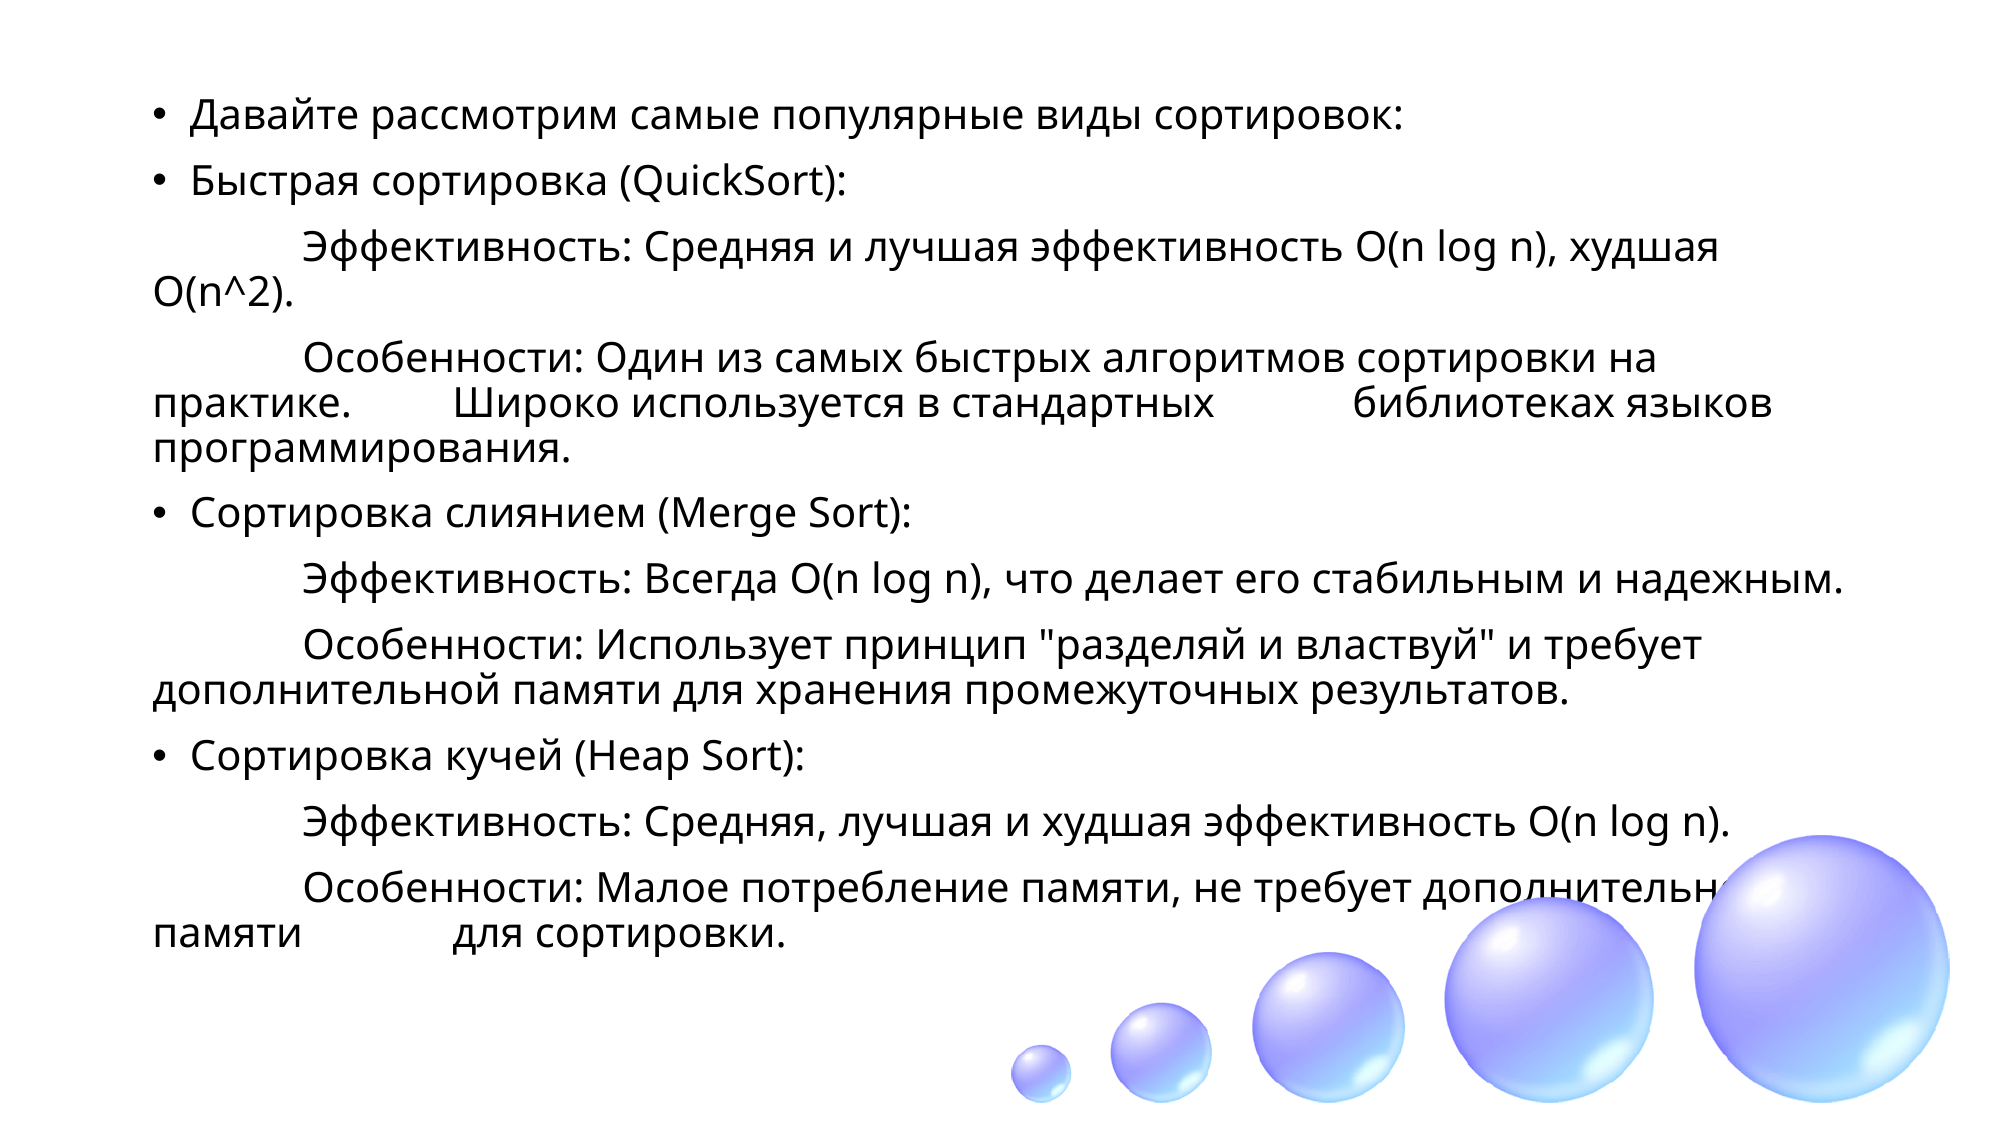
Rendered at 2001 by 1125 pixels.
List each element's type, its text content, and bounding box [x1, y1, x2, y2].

picture [999, 829, 1962, 1111]
list Давайте рассмотрим самые популярные виды сортировок: Быстрая сортировка (QuickSort): Эффективность: Средняя и лучшая эффективность O(n log n), худшая O(n^2). Особенности: Один из самых быстрых алгоритмов сортировки на практике. Широко используется в стандартных библиотеках языков программирования. Сортировка слиянием (Merge Sort): Эффективность: Всегда O(n log n), что делает его стабильным и надежным. Особенности: Использует принцип "разделяй и властвуй" и требует дополнительной памяти для хранения промежуточных результатов. Сортировка кучей (Heap Sort): Эффективность: Средняя, лучшая и худшая эффективность O(n log n). Особенности: Малое потребление памяти, не требует дополнительной памяти для сортировки. [137, 85, 1863, 1014]
